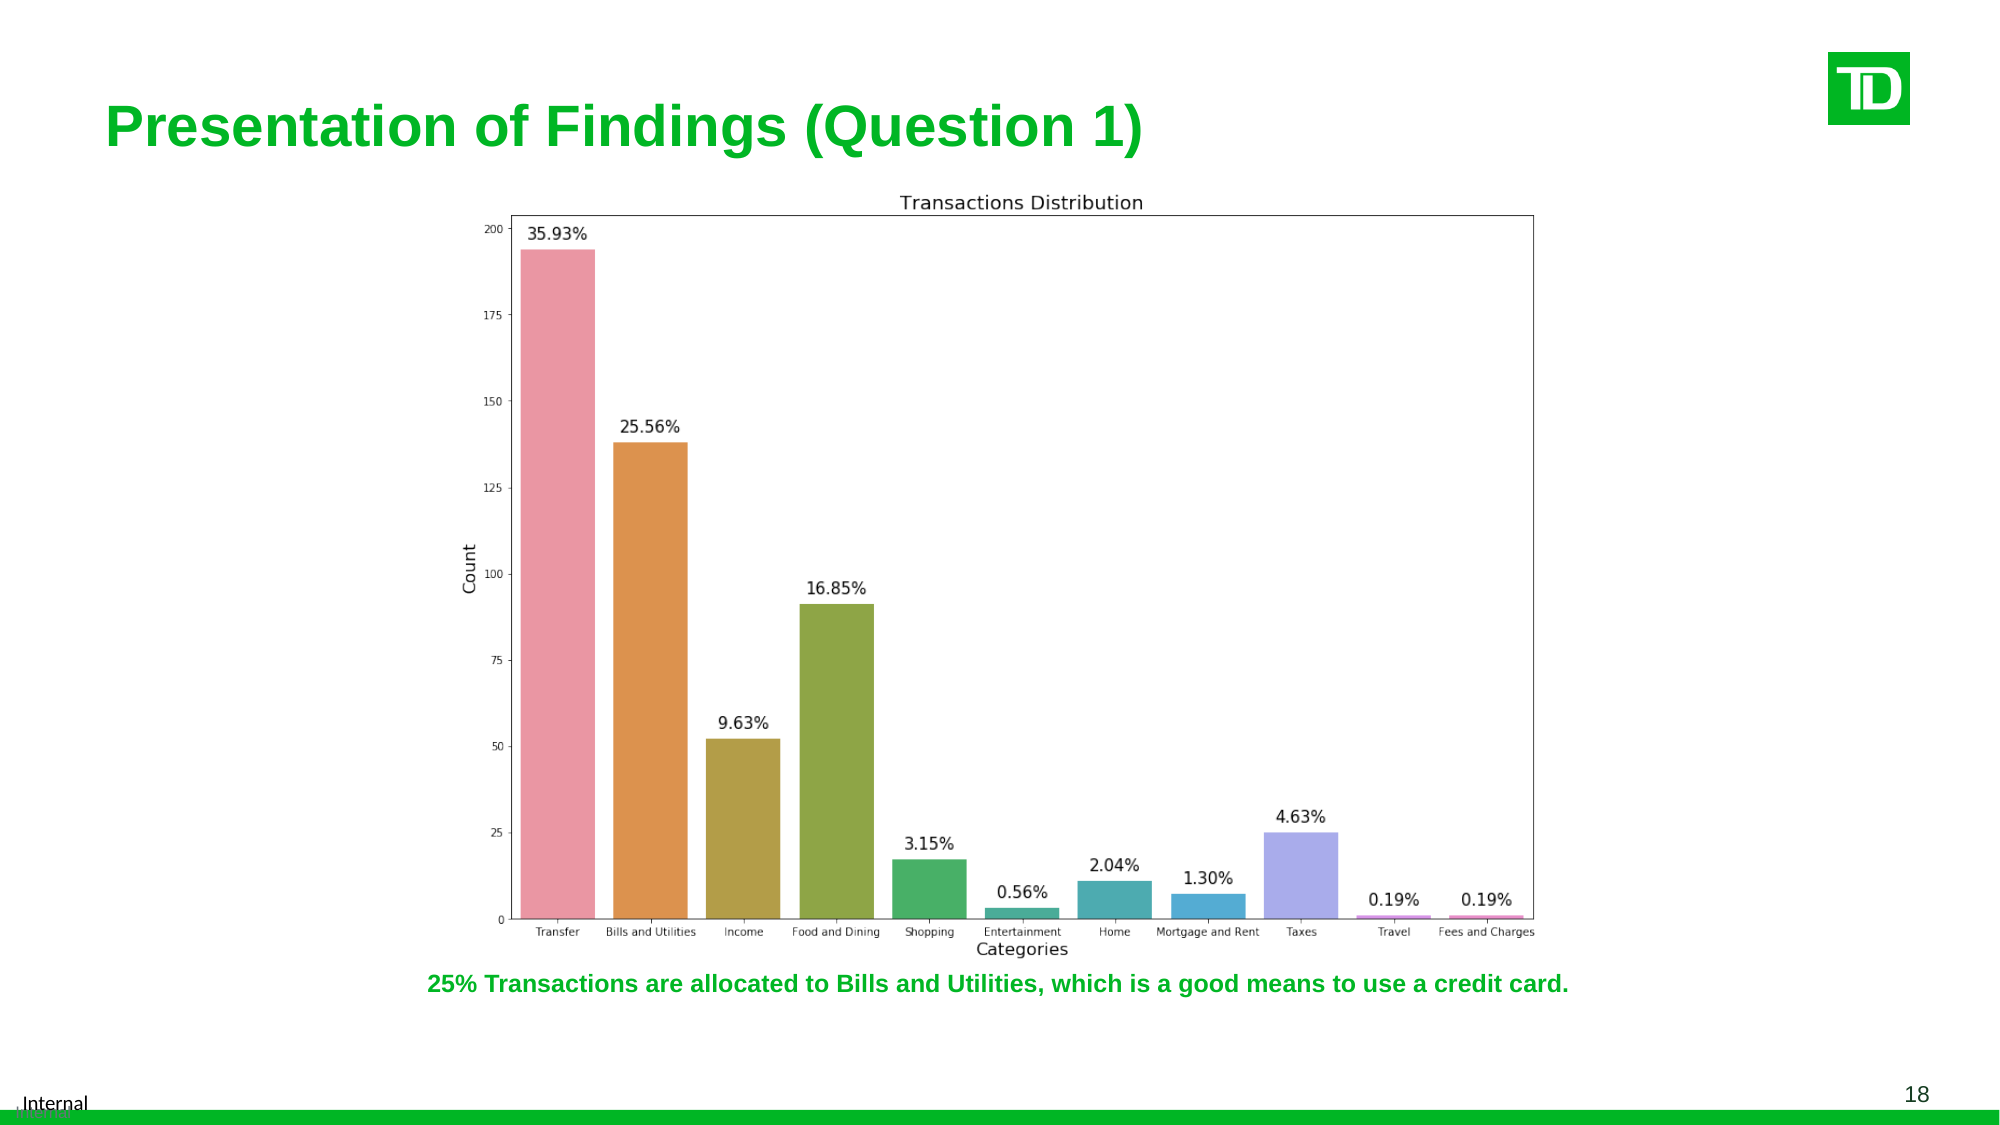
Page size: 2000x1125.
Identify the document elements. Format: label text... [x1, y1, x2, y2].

slide_number 18 [1793, 1078, 1945, 1109]
picture [1828, 52, 1910, 125]
text_box 25% Transactions are allocated to Bills and Utilities, which is a good means to use a credit card. [412, 962, 1587, 1006]
picture [455, 186, 1544, 965]
title Presentation of Findings (Question 1) [90, 62, 1741, 196]
